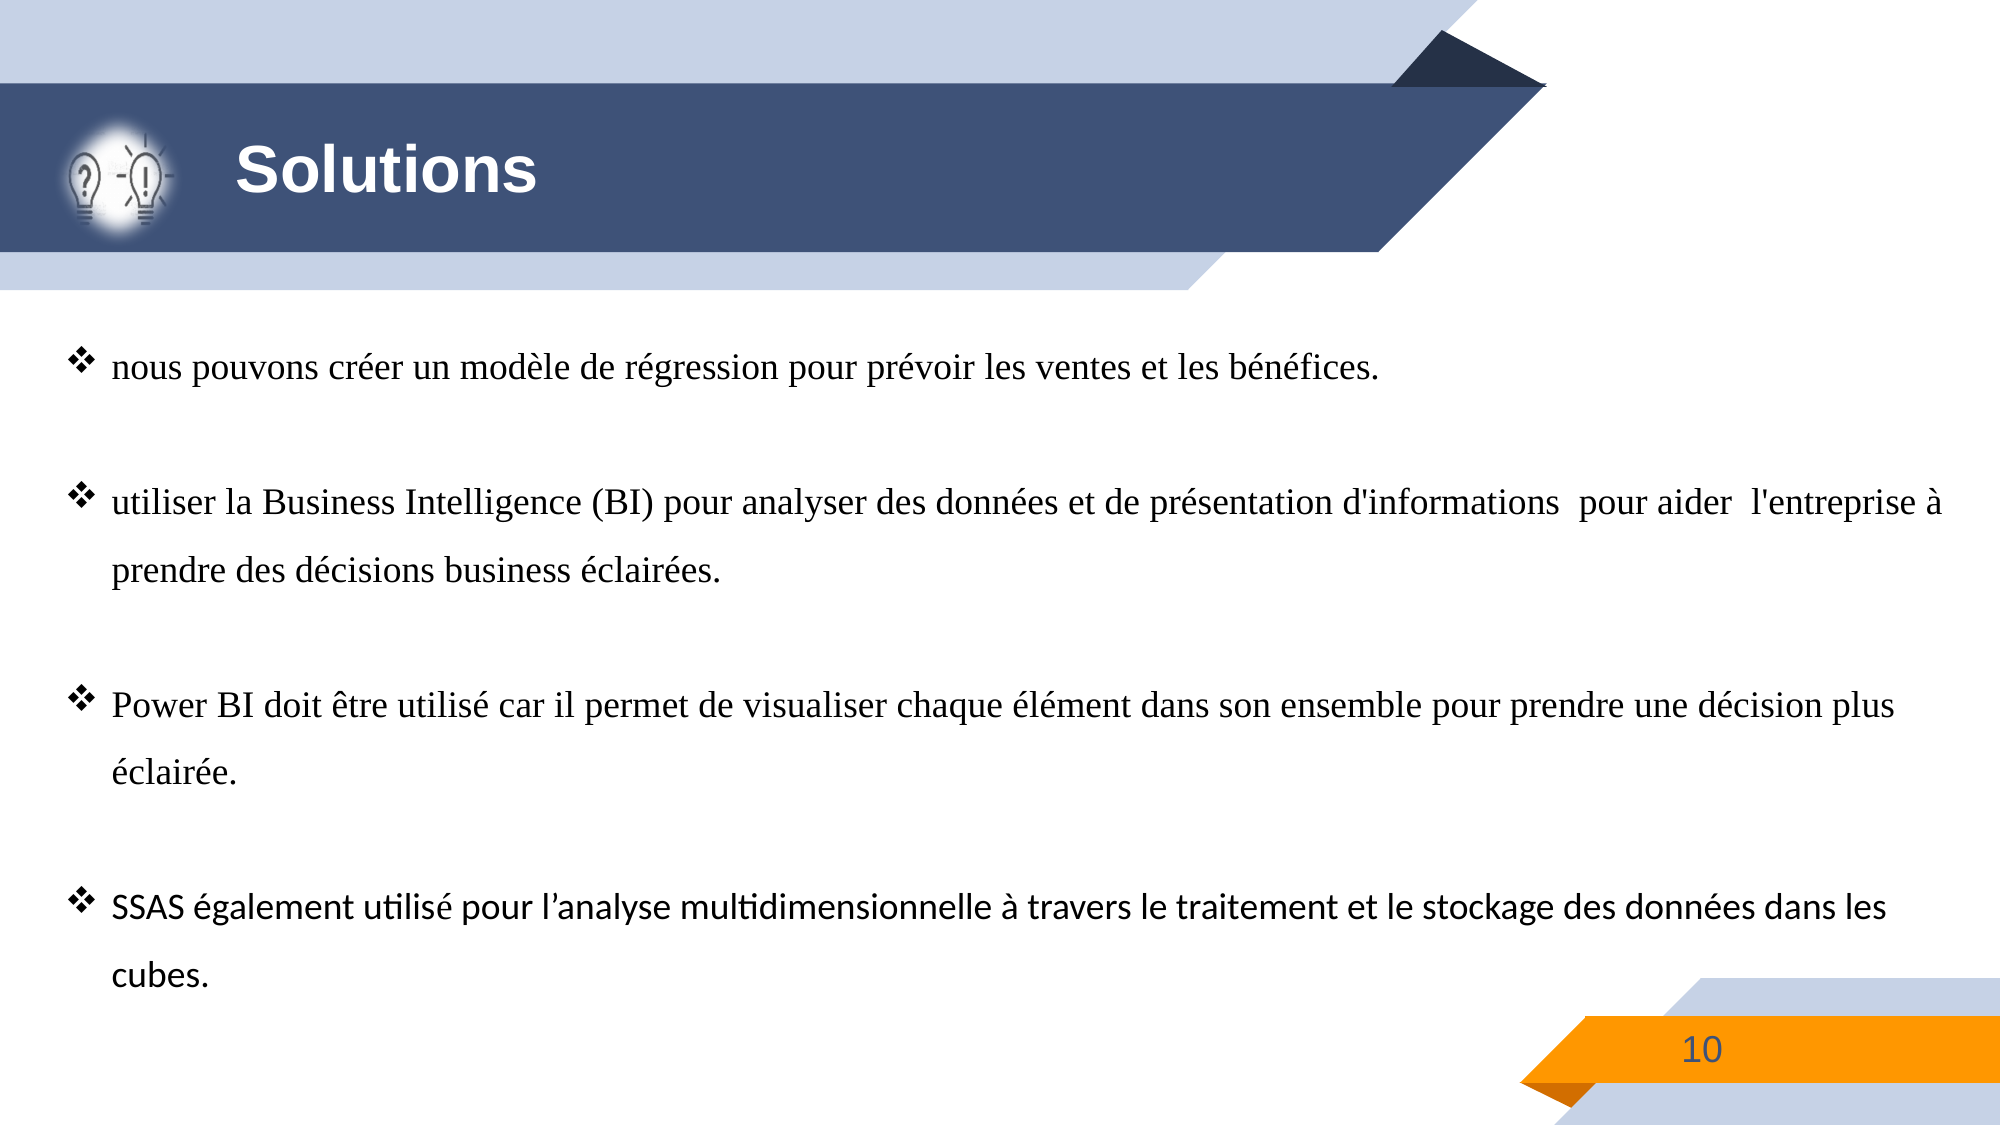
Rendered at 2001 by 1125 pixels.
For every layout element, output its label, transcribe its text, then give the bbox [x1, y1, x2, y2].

picture [49, 105, 188, 253]
text_box nous pouvons créer un modèle de régression pour prévoir les ventes et les bénéfices. utiliser la Business Intelligence (BI) pour analyser des données et de présentation d'informations pour aider l'entreprise à prendre des décisions business éclairées. Power BI doit être utilisé car il permet de visualiser chaque élément dans son ensemble pour prendre une décision plus éclairée. SSAS également utilisé pour l’analyse multidimensionnelle à travers le traitement et le stockage des données dans les cubes. [50, 312, 1975, 1003]
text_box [0, 0, 1548, 291]
slide_number 10 [1675, 1026, 1730, 1125]
